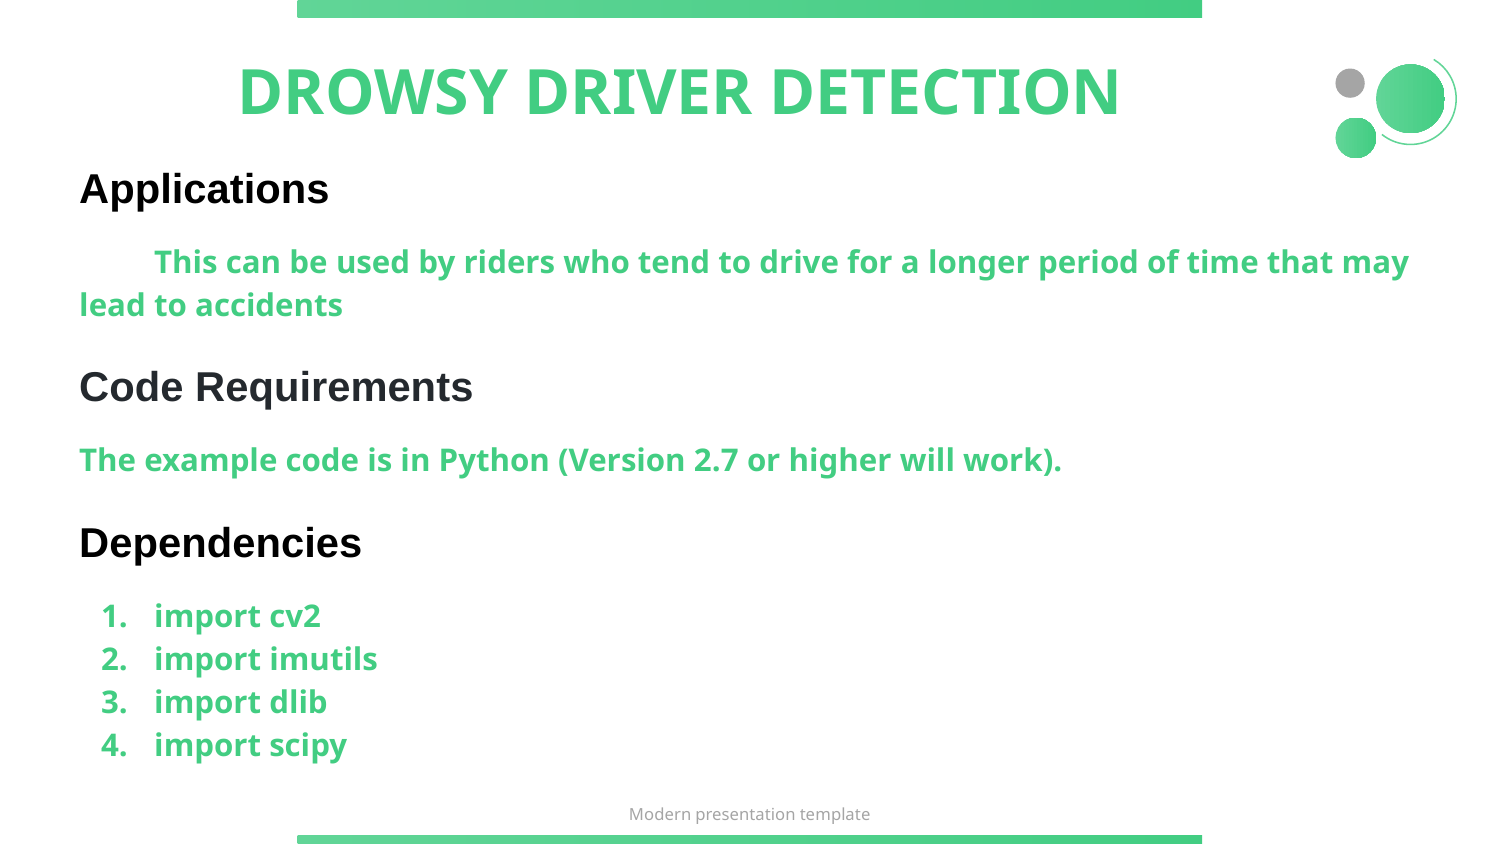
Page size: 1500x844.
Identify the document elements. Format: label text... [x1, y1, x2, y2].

text_box Applications This can be used by riders who tend to drive for a longer period of time that may lead to accidents Code Requirements The example code is in Python (Version 2.7 or higher will work). Dependencies import cv2 import imutils import dlib import scipy [64, 134, 1436, 627]
text_box DROWSY DRIVER DETECTION [226, 27, 1310, 131]
